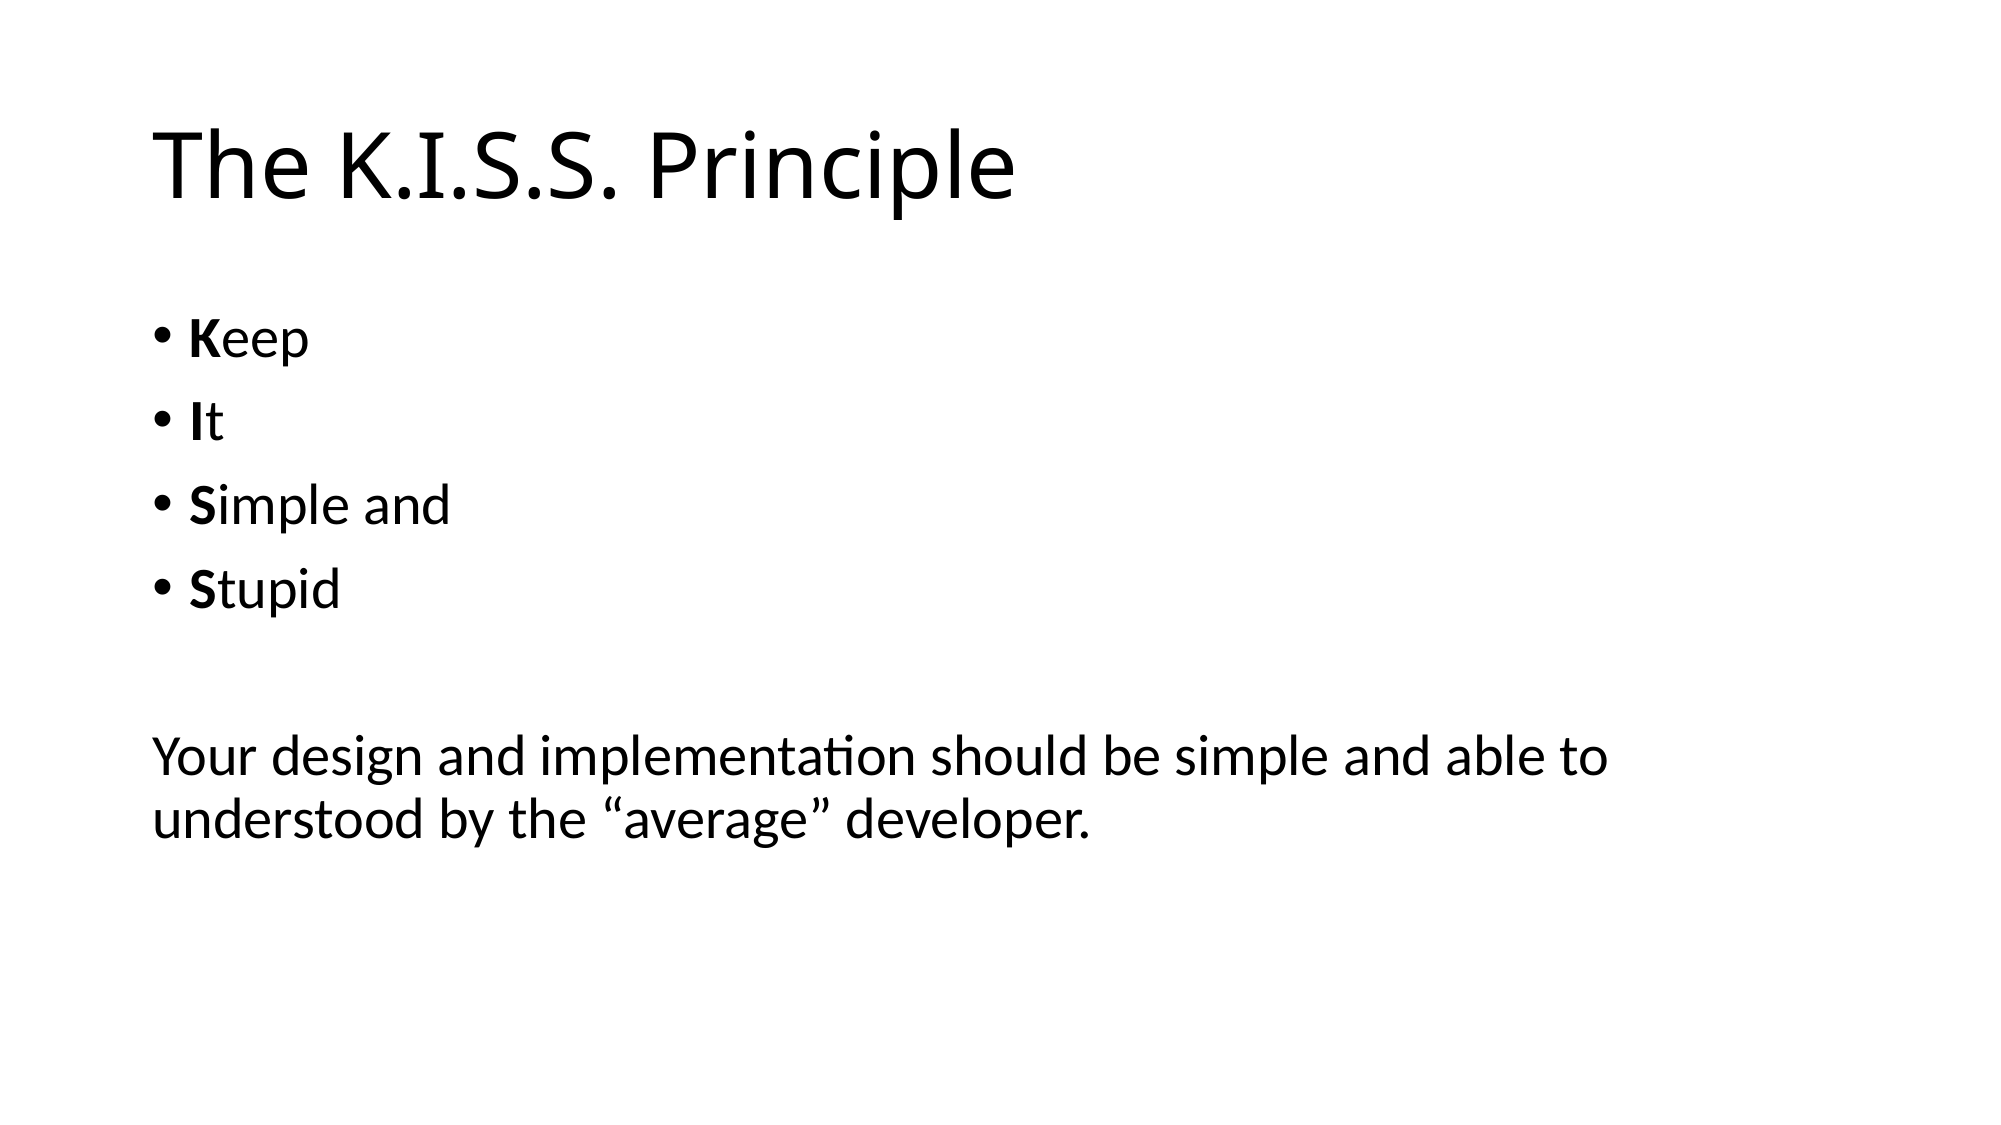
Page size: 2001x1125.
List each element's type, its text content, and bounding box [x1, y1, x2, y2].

list Keep It Simple and Stupid Your design and implementation should be simple and able to understood by the “average” developer. [137, 299, 1863, 1014]
title The K.I.S.S. Principle [137, 59, 1863, 278]
